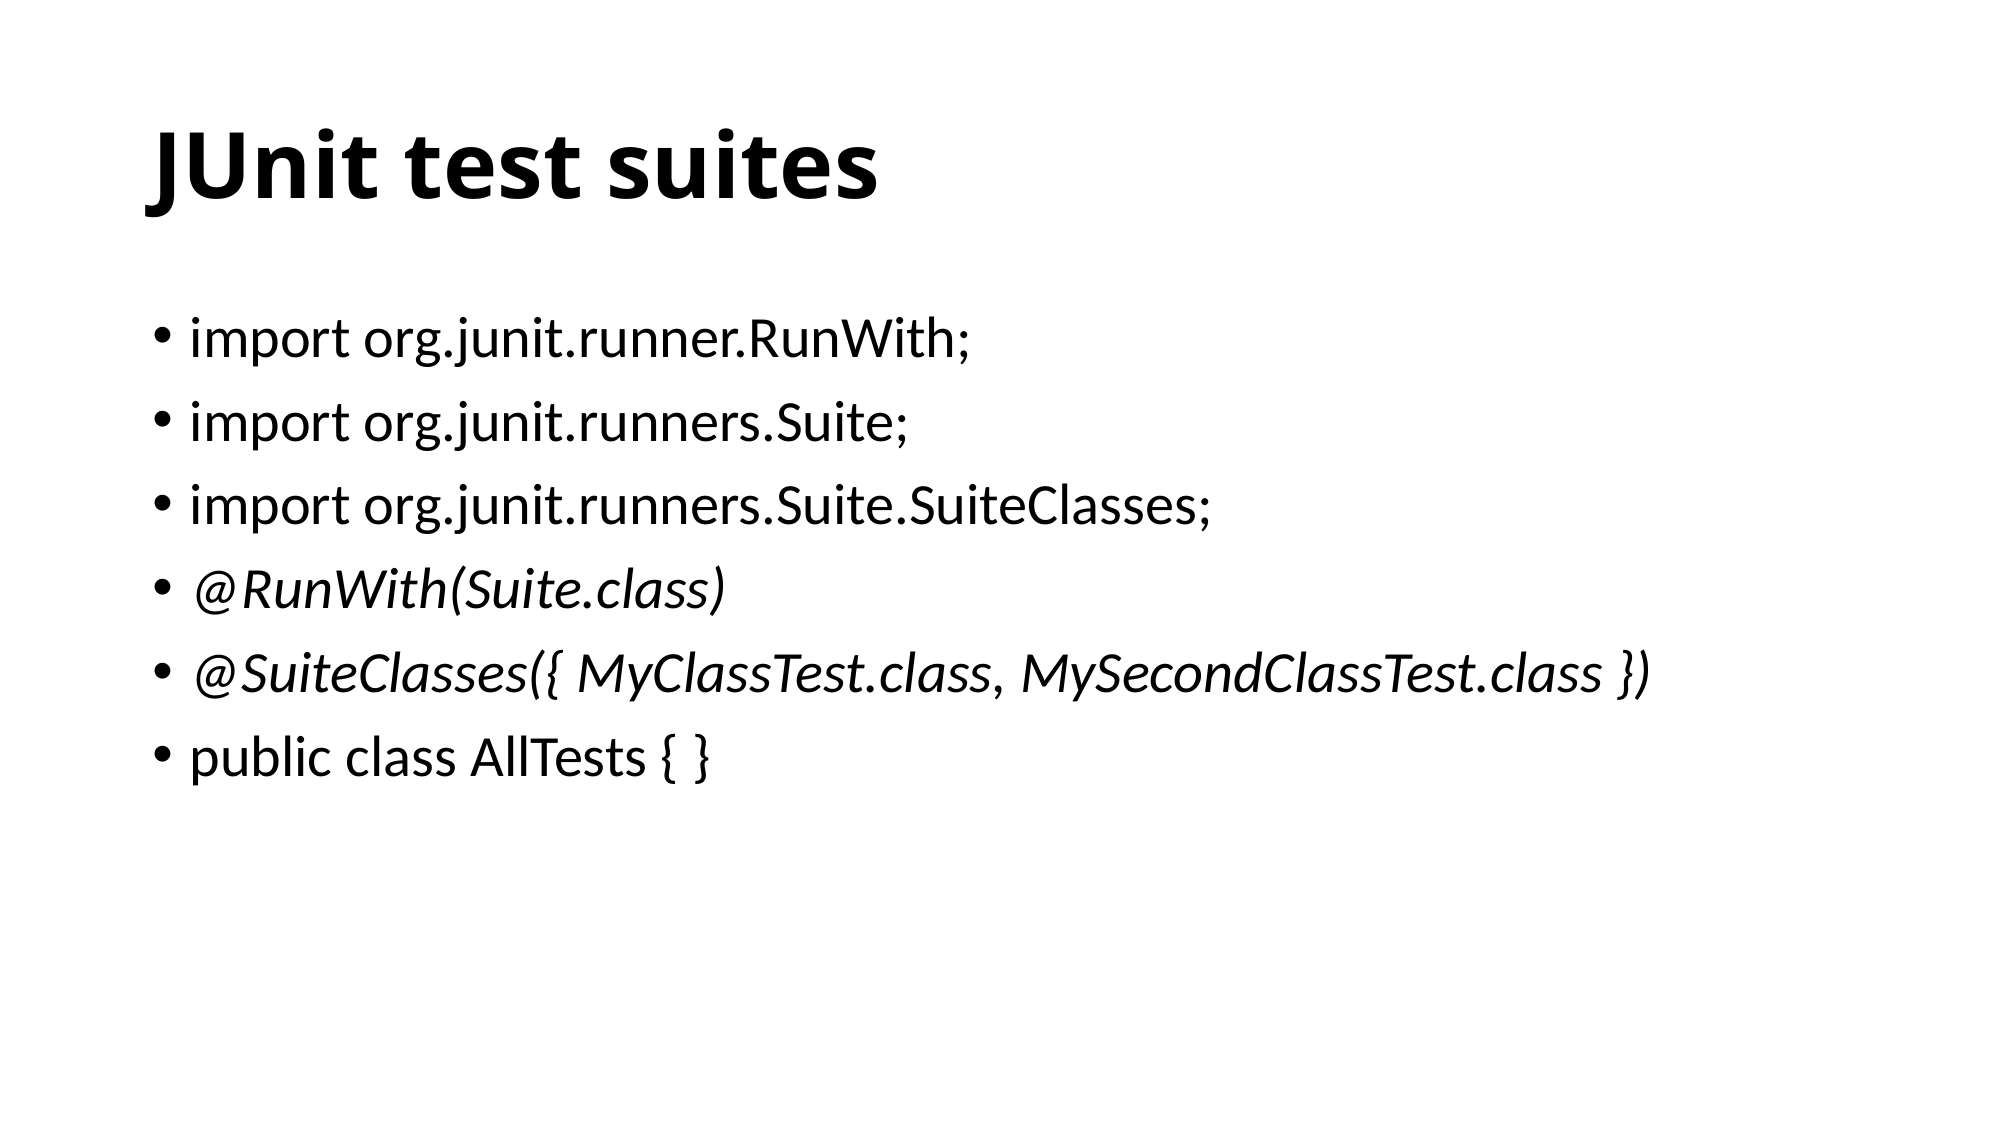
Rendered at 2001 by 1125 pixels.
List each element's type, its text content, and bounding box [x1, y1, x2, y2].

title JUnit test suites [137, 59, 1863, 278]
list import org.junit.runner.RunWith; import org.junit.runners.Suite; import org.junit.runners.Suite.SuiteClasses; @RunWith(Suite.class) @SuiteClasses({ MyClassTest.class, MySecondClassTest.class }) public class AllTests { } [137, 299, 1863, 1014]
